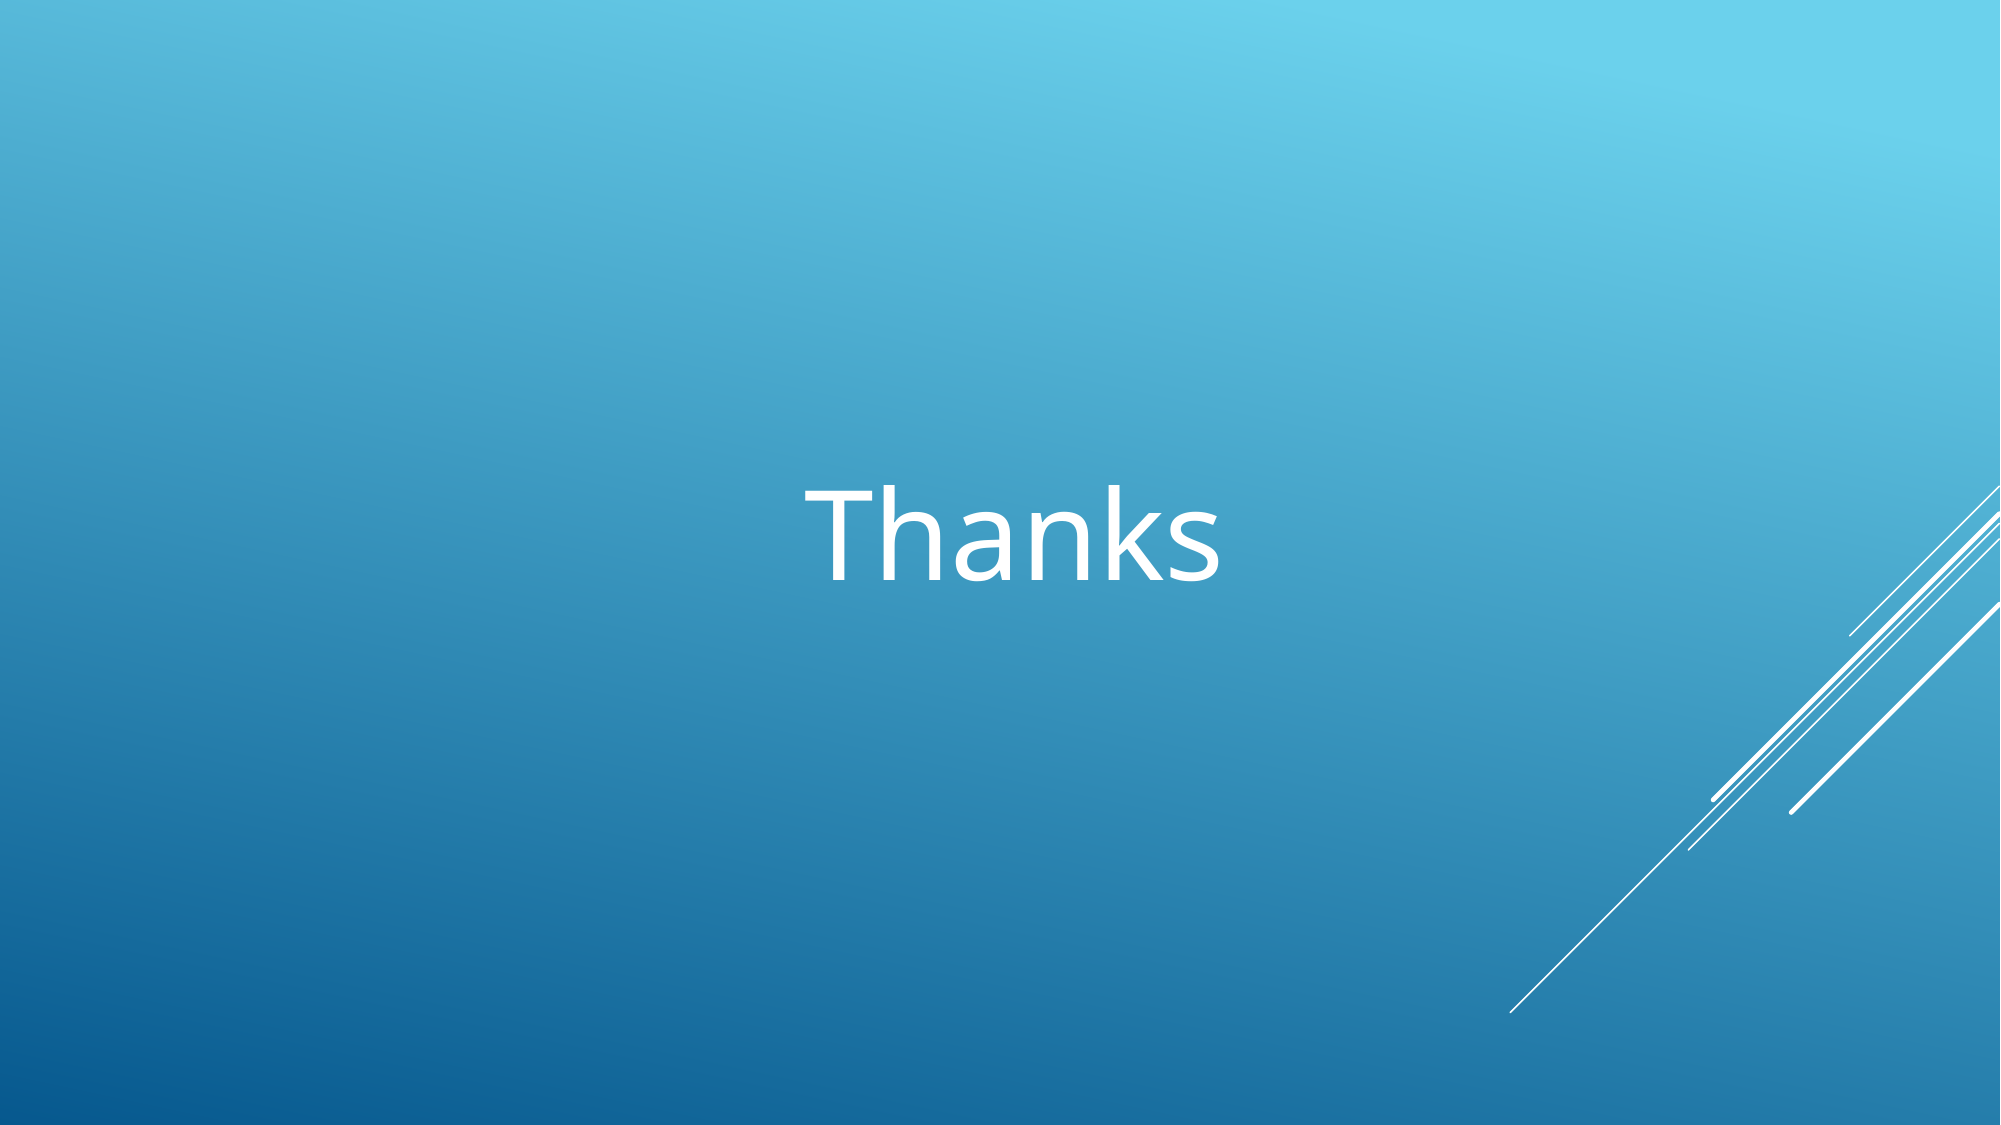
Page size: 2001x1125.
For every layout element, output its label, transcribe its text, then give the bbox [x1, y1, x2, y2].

text_box Thanks [789, 447, 2000, 613]
